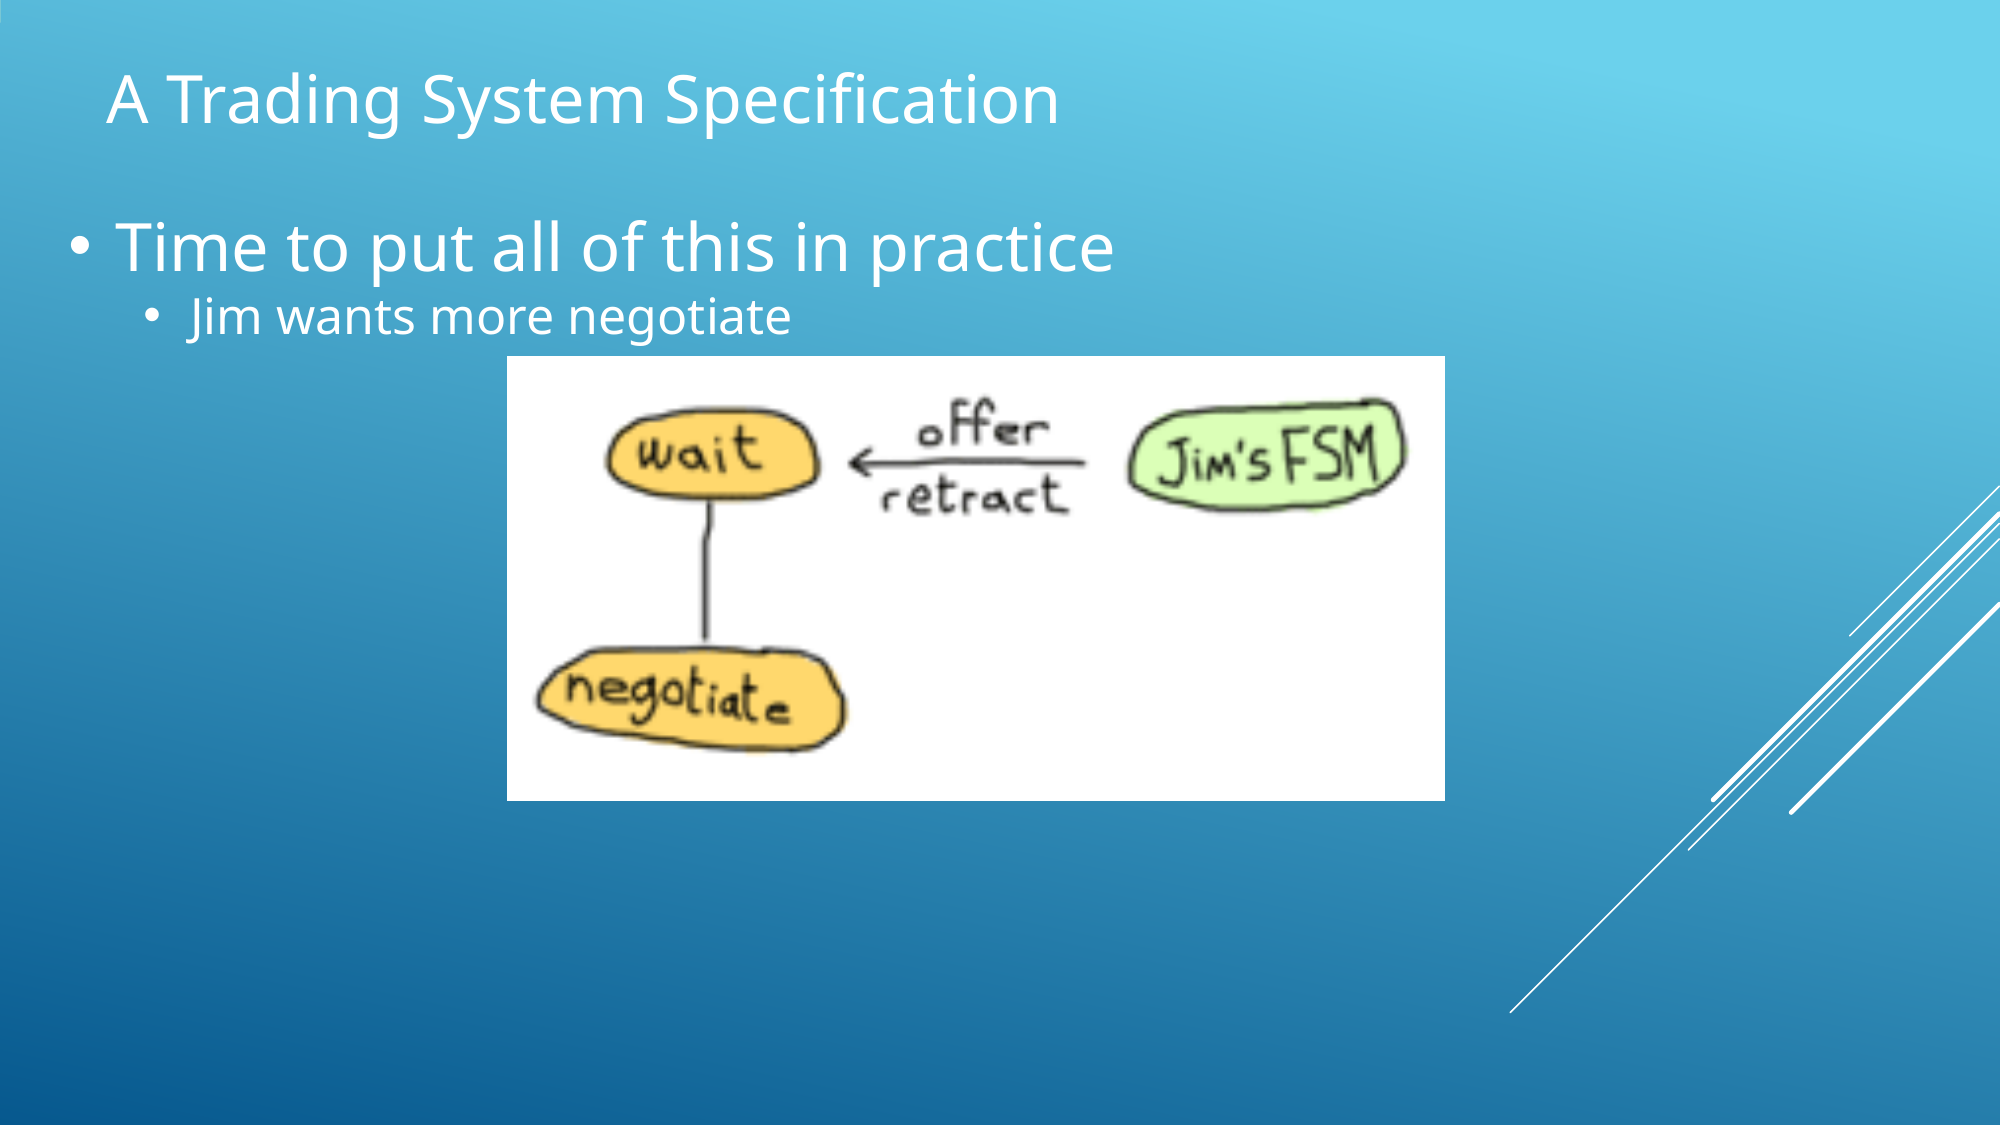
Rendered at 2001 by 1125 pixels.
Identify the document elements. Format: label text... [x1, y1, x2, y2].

text_box A Trading System Specification [91, 49, 1078, 144]
picture [507, 356, 1445, 802]
text_box Time to put all of this in practice Jim wants more negotiate [53, 197, 1908, 832]
